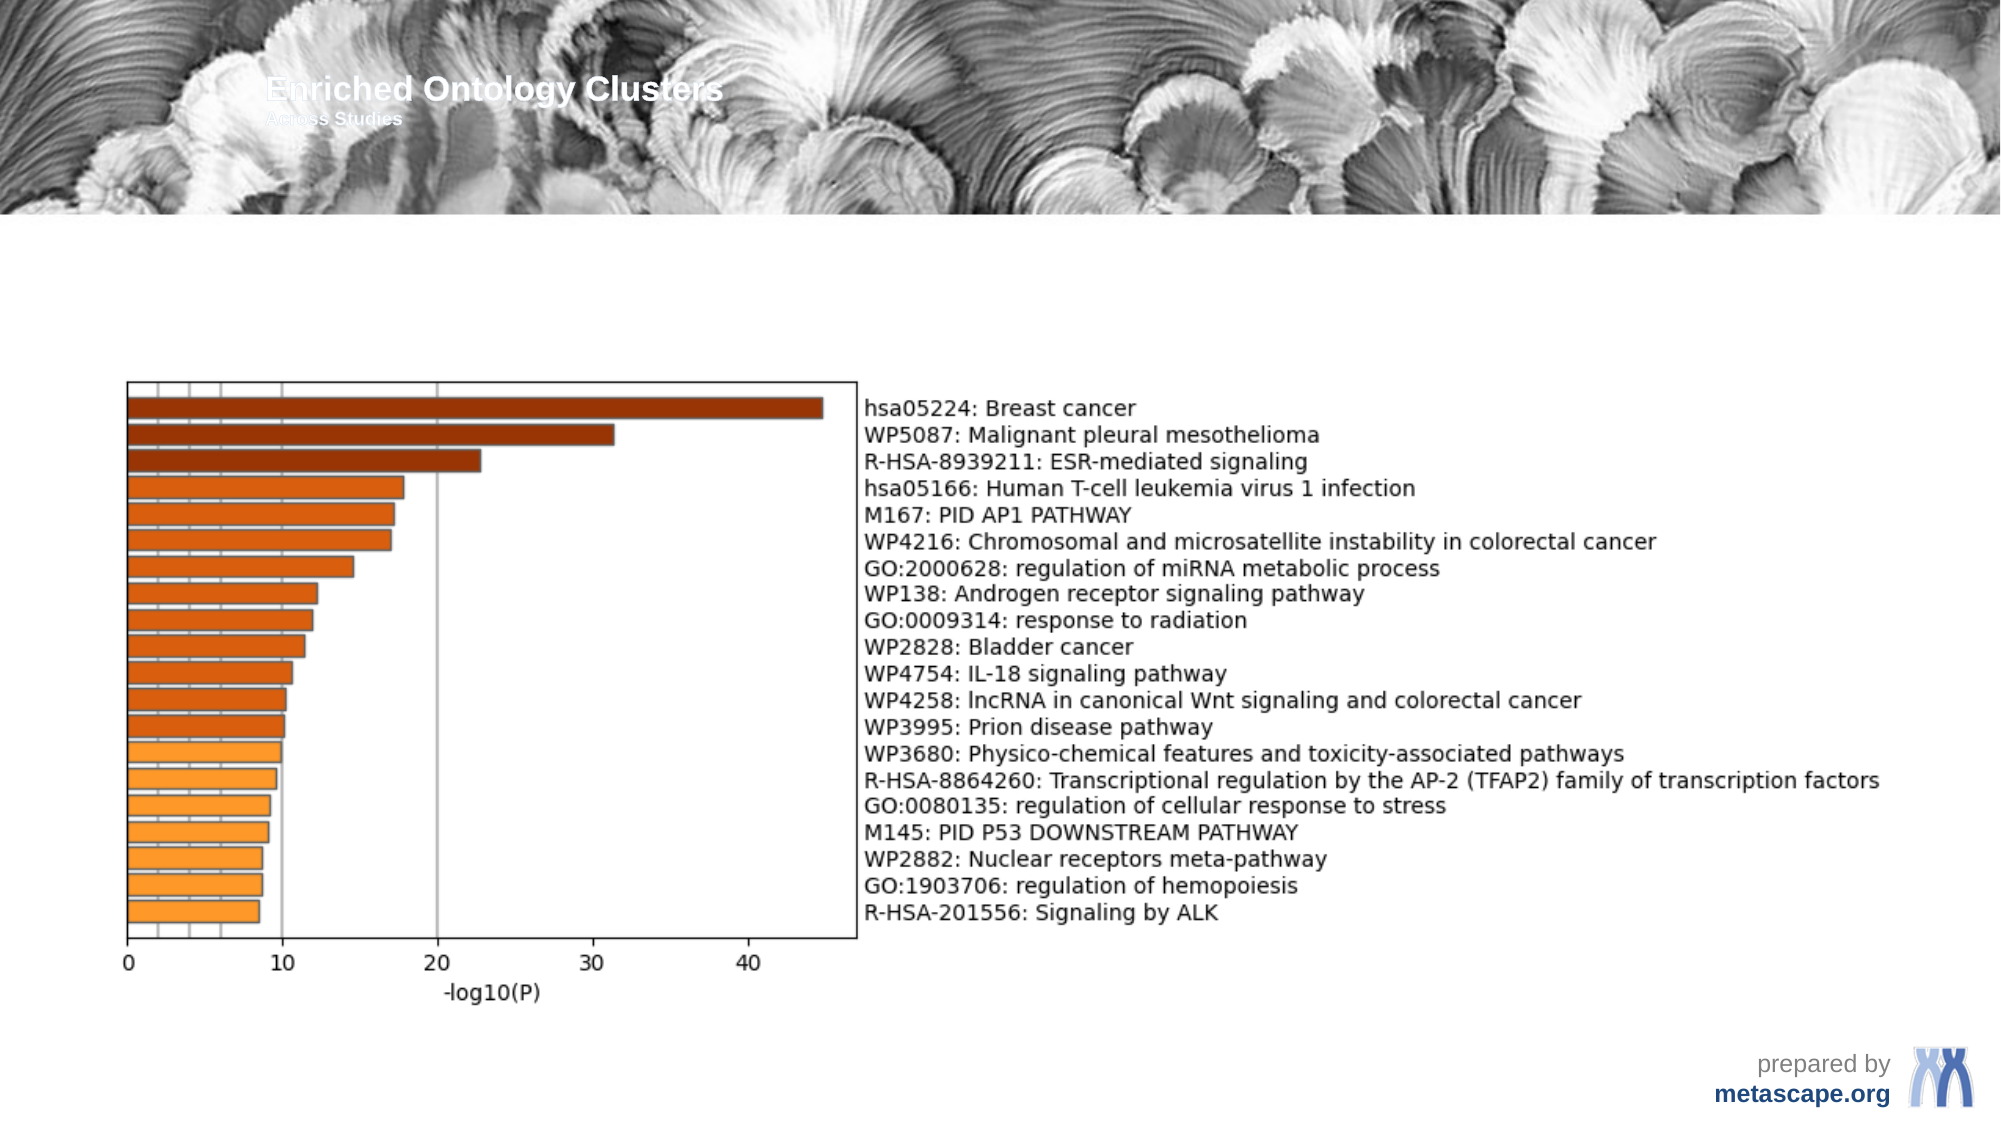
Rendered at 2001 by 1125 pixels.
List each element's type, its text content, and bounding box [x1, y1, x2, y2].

title Enriched Ontology Clusters Across Studies [249, 61, 1600, 137]
picture [0, 0, 2001, 1125]
